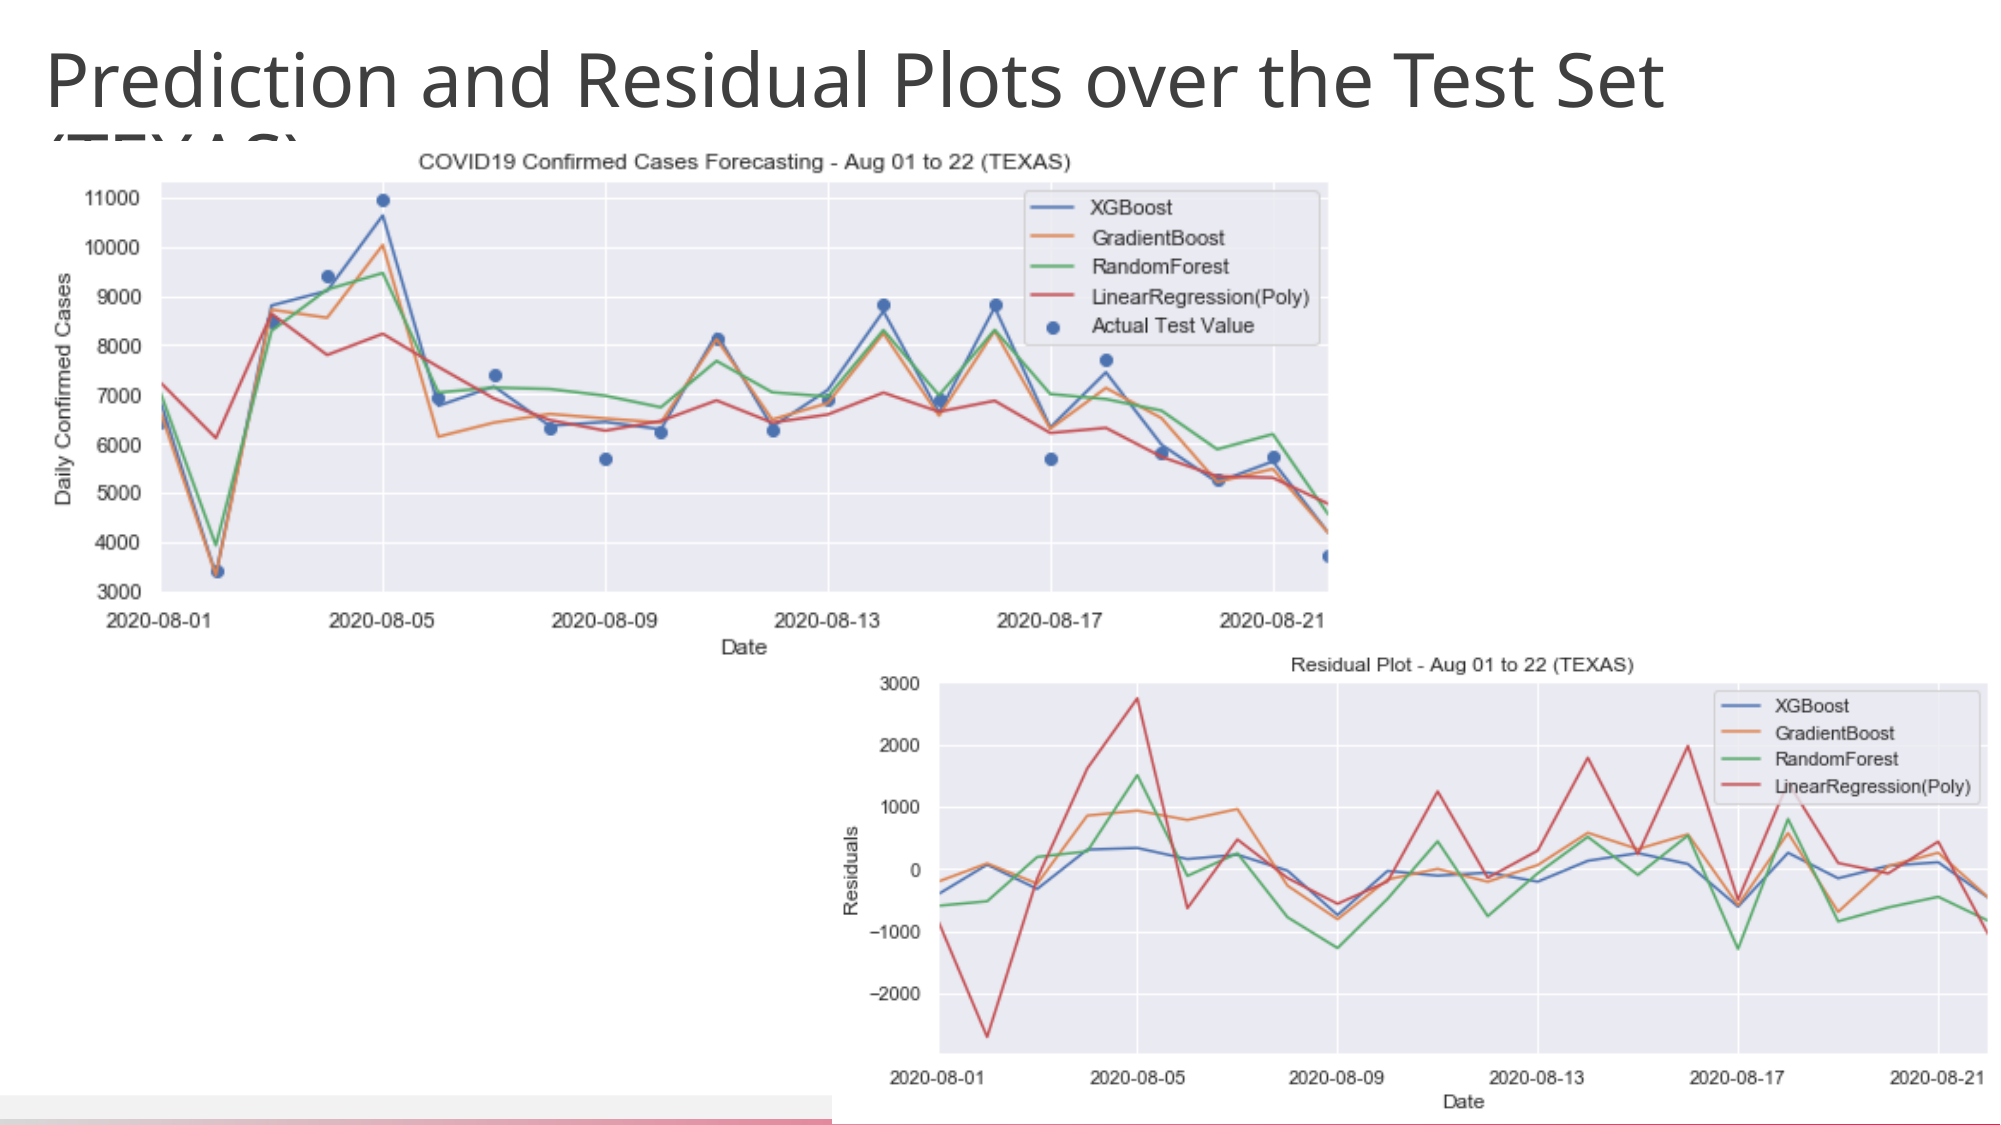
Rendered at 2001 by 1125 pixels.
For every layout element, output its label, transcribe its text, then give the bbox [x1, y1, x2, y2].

picture [44, 140, 2000, 1124]
title Prediction and Residual Plots over the Test Set (TEXAS) [44, 42, 1927, 132]
